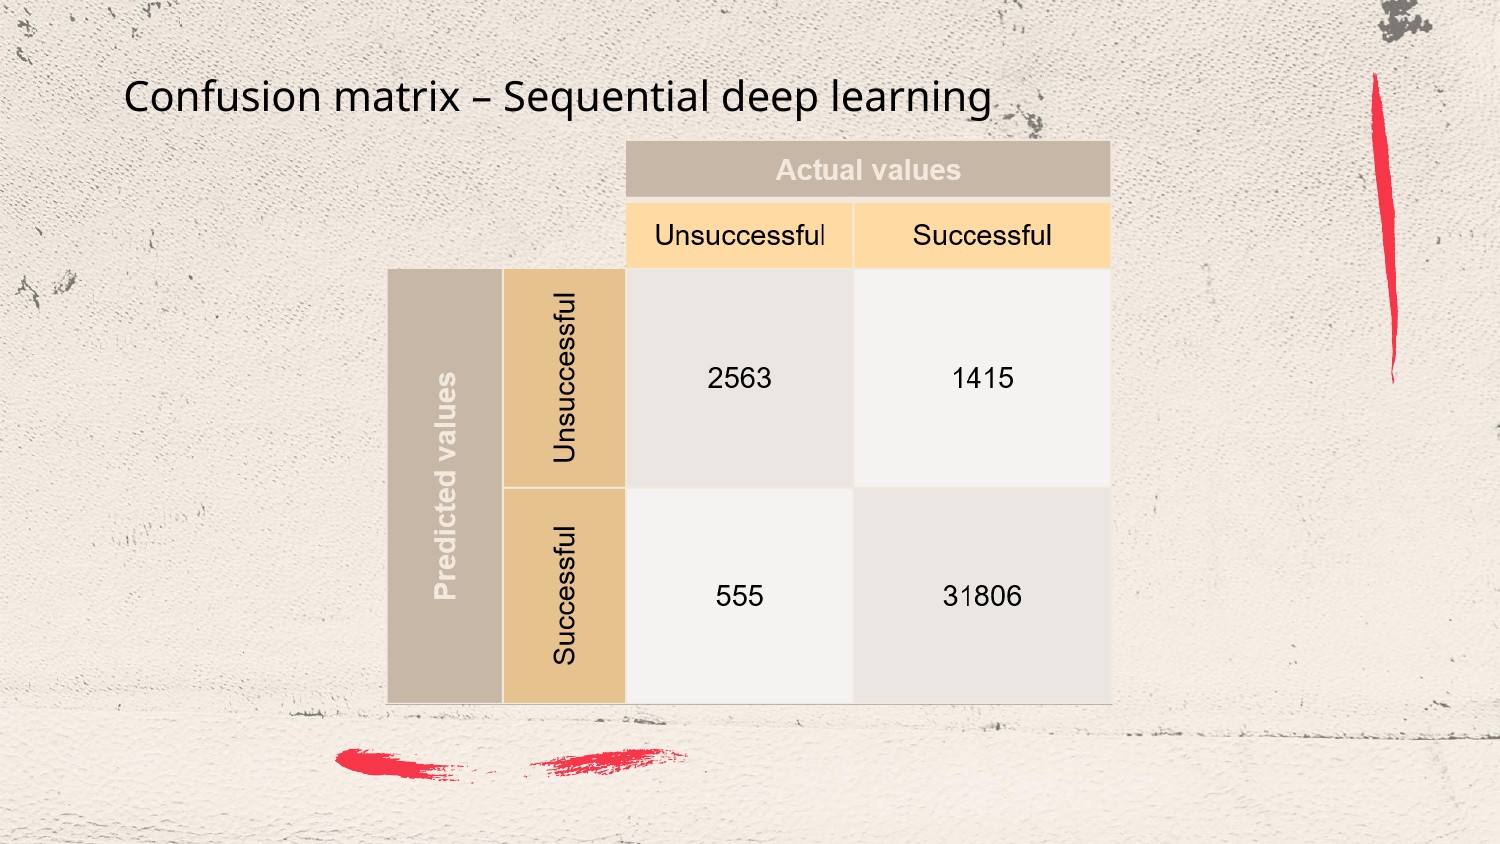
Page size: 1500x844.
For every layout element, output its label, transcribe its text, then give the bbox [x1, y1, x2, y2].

picture [0, 0, 1500, 844]
title Confusion matrix – Sequential deep learning [117, 63, 1072, 161]
